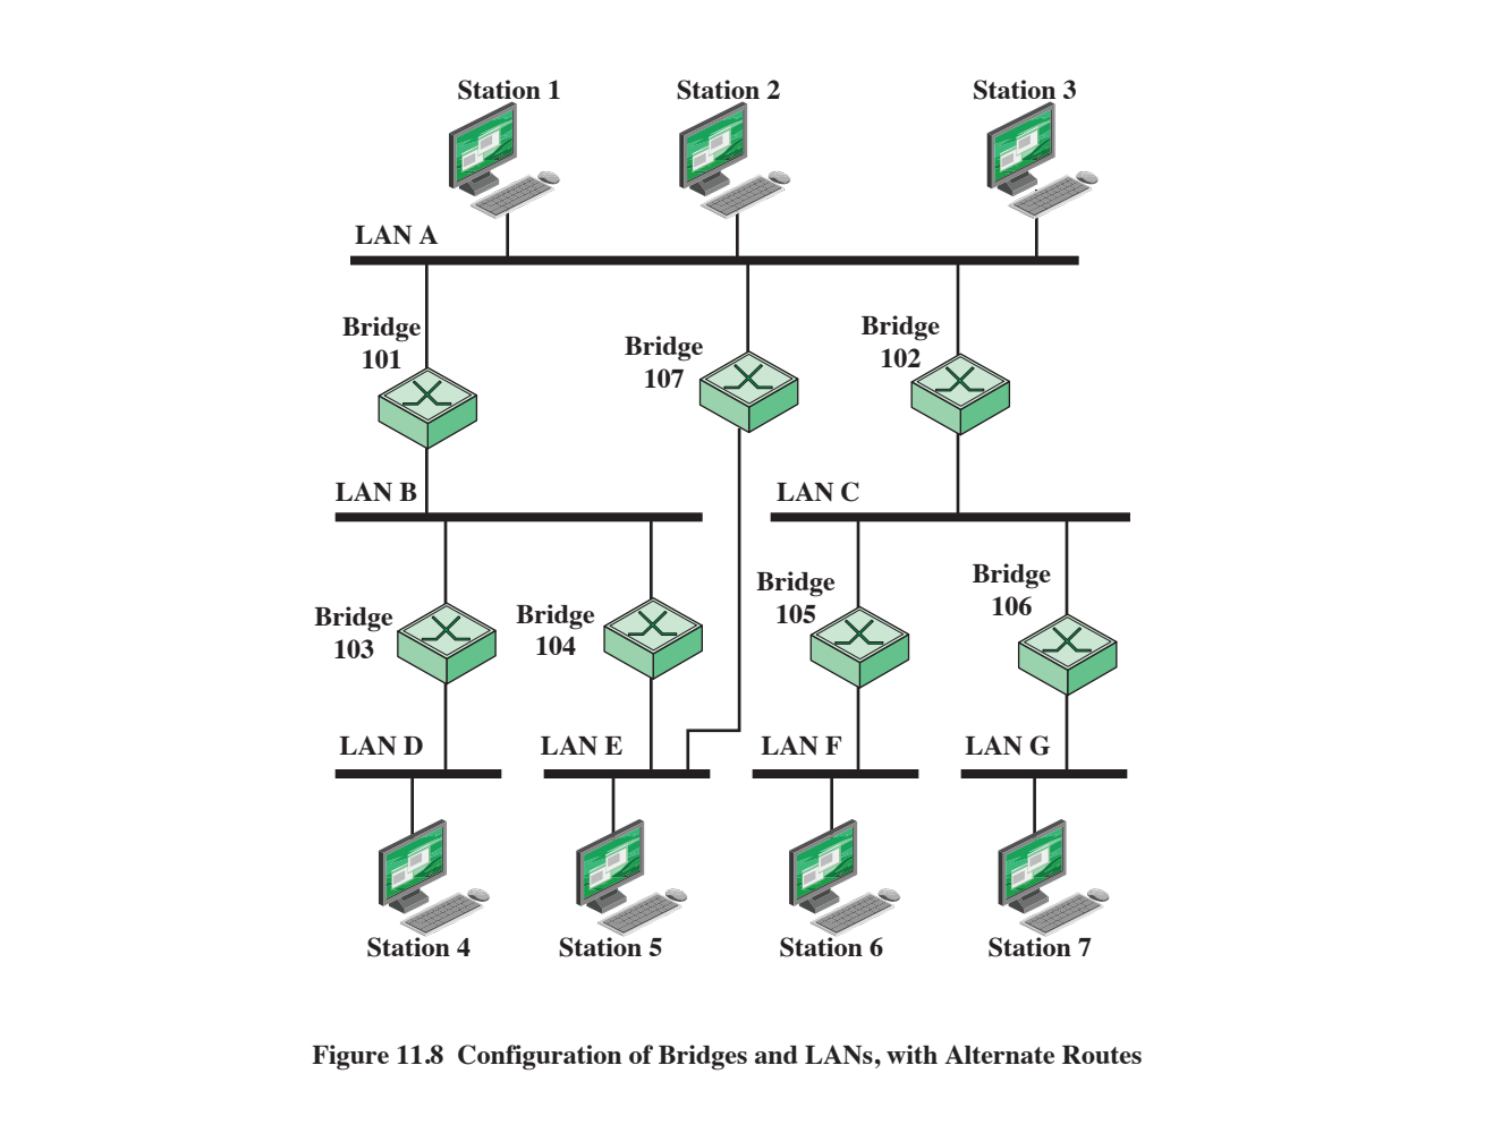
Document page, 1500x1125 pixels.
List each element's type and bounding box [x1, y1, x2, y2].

picture [262, 40, 1185, 1105]
